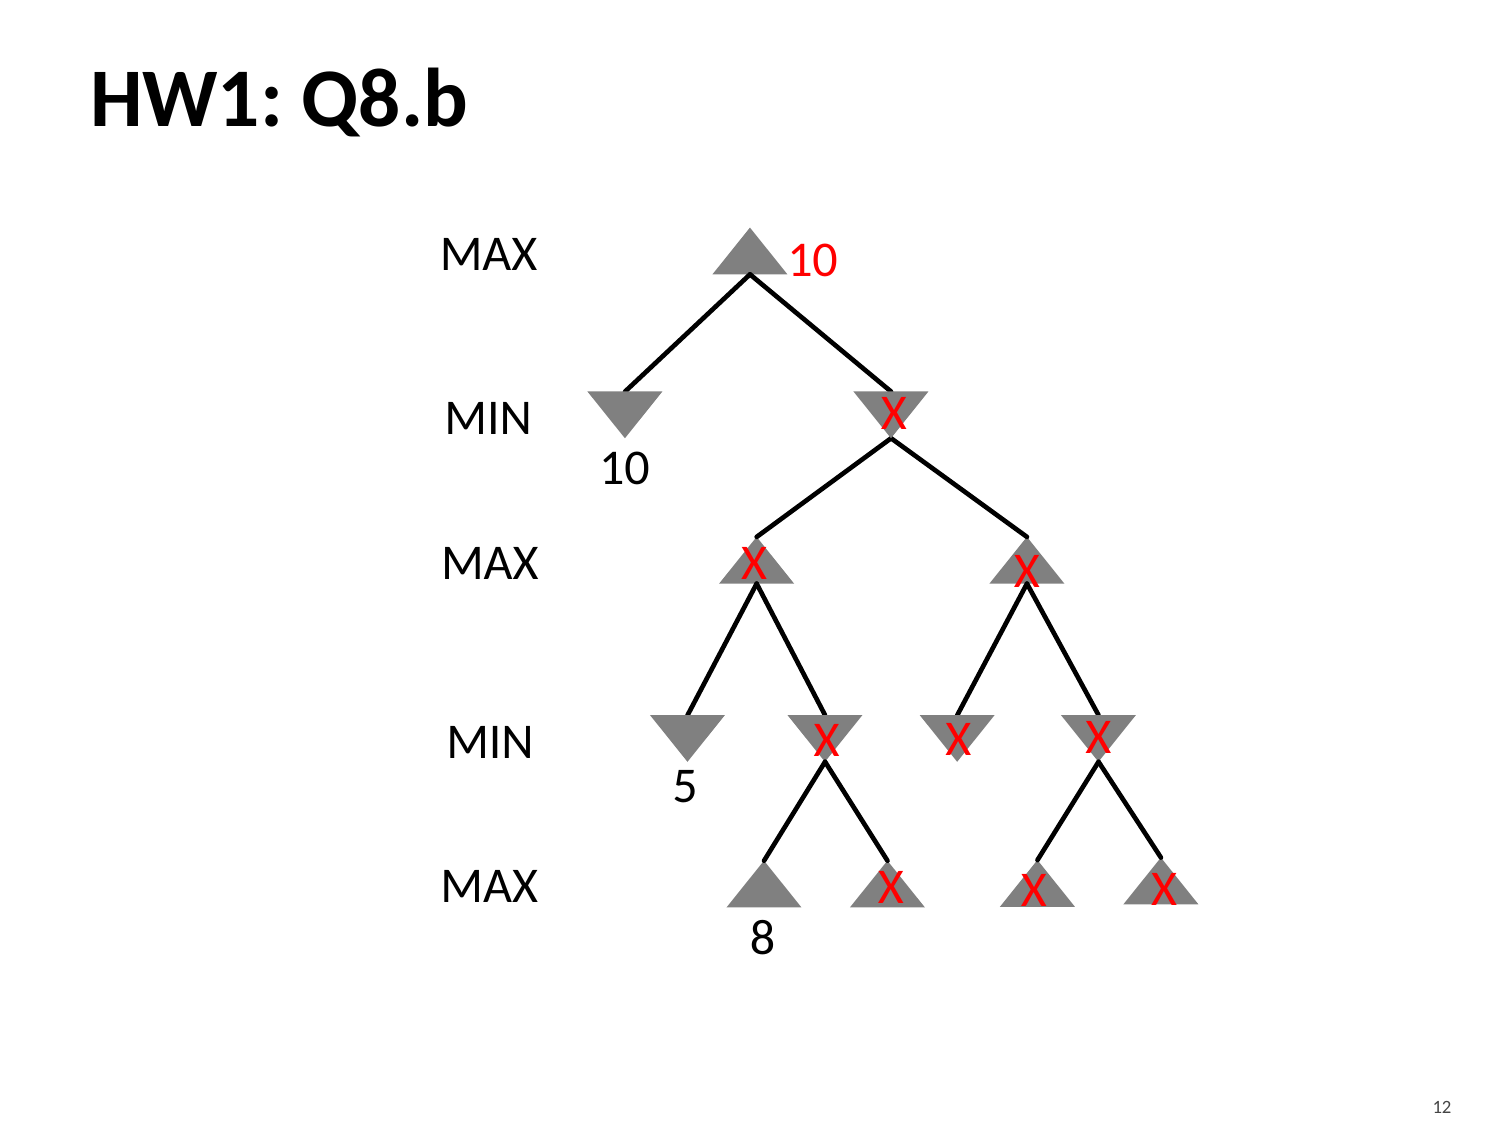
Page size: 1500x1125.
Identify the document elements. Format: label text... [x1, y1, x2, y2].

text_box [756, 583, 825, 716]
text_box X [1060, 695, 1136, 760]
text_box 5 [647, 744, 723, 821]
text_box [586, 390, 657, 426]
text_box X [789, 698, 864, 760]
text_box X [920, 697, 996, 774]
text_box 10 [586, 426, 662, 503]
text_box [957, 583, 1025, 716]
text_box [624, 274, 748, 392]
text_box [749, 274, 891, 392]
text_box 10 [774, 218, 850, 272]
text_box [763, 761, 824, 861]
title HW1: Q8.b [75, 12, 1425, 175]
text_box X [989, 529, 1065, 582]
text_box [687, 583, 754, 716]
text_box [756, 438, 889, 537]
text_box Max [426, 522, 554, 598]
text_box 8 [724, 896, 800, 973]
text_box [734, 864, 794, 896]
text_box X [853, 845, 929, 922]
text_box [649, 714, 719, 744]
text_box X [856, 371, 932, 437]
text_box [1037, 761, 1097, 860]
text_box Min [431, 700, 549, 776]
text_box [713, 227, 774, 272]
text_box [1098, 761, 1161, 858]
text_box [890, 438, 1027, 537]
text_box X [996, 848, 1072, 925]
text_box Max [425, 845, 553, 921]
text_box Max [424, 213, 553, 288]
text_box X [1126, 847, 1202, 924]
text_box Min [429, 377, 547, 452]
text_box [824, 761, 888, 861]
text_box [1026, 583, 1099, 716]
text_box X [716, 521, 792, 581]
slide_number 12 [1345, 1080, 1467, 1125]
